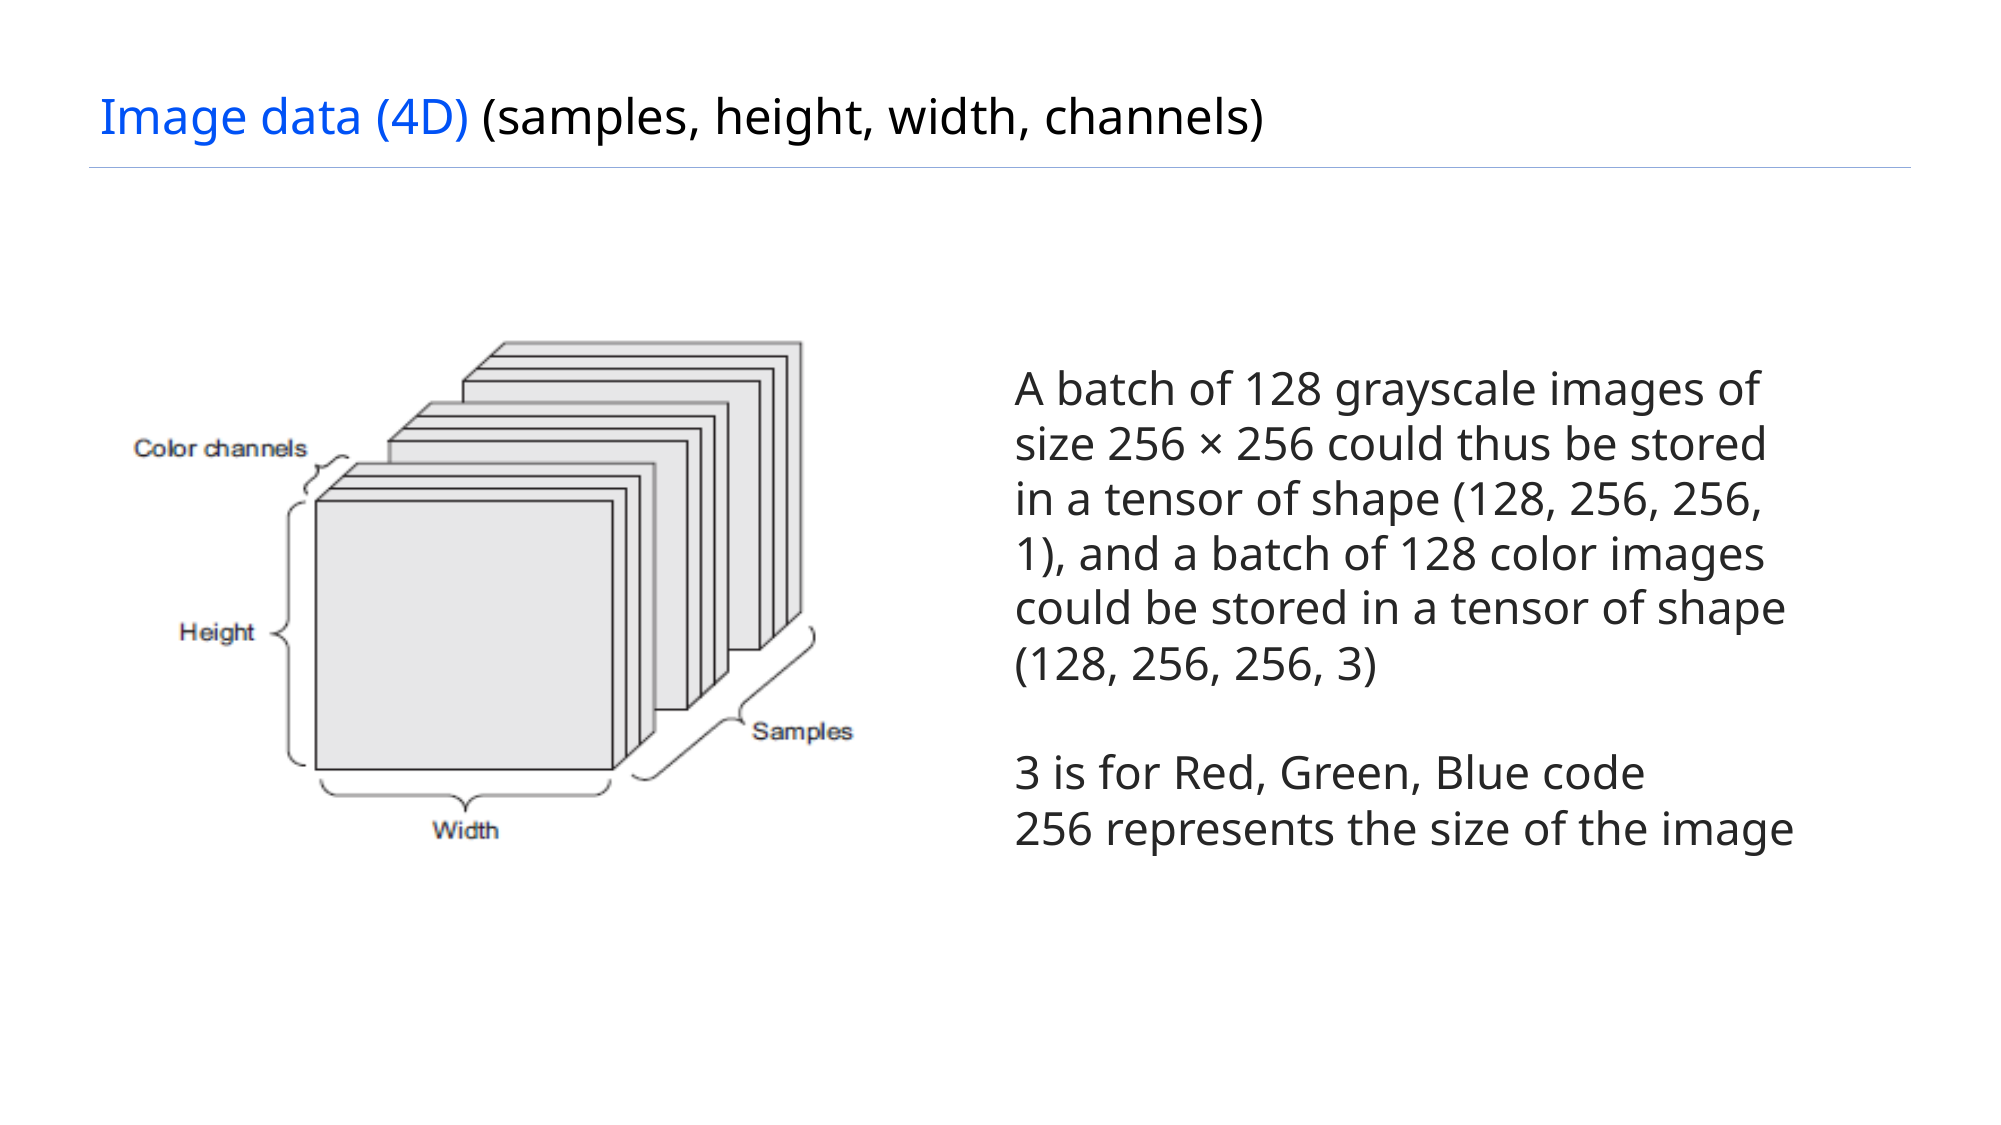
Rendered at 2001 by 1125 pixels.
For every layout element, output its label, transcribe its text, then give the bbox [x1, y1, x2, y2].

text_box A batch of 128 grayscale images of size 256 × 256 could thus be stored in a tensor of shape (128, 256, 256, 1), and a batch of 128 color images could be stored in a tensor of shape (128, 256, 256, 3) 3 is for Red, Green, Blue code 256 represents the size of the image [999, 351, 1824, 862]
title Image data (4D) (samples, height, width, channels) [85, 47, 1365, 153]
picture [132, 298, 868, 862]
